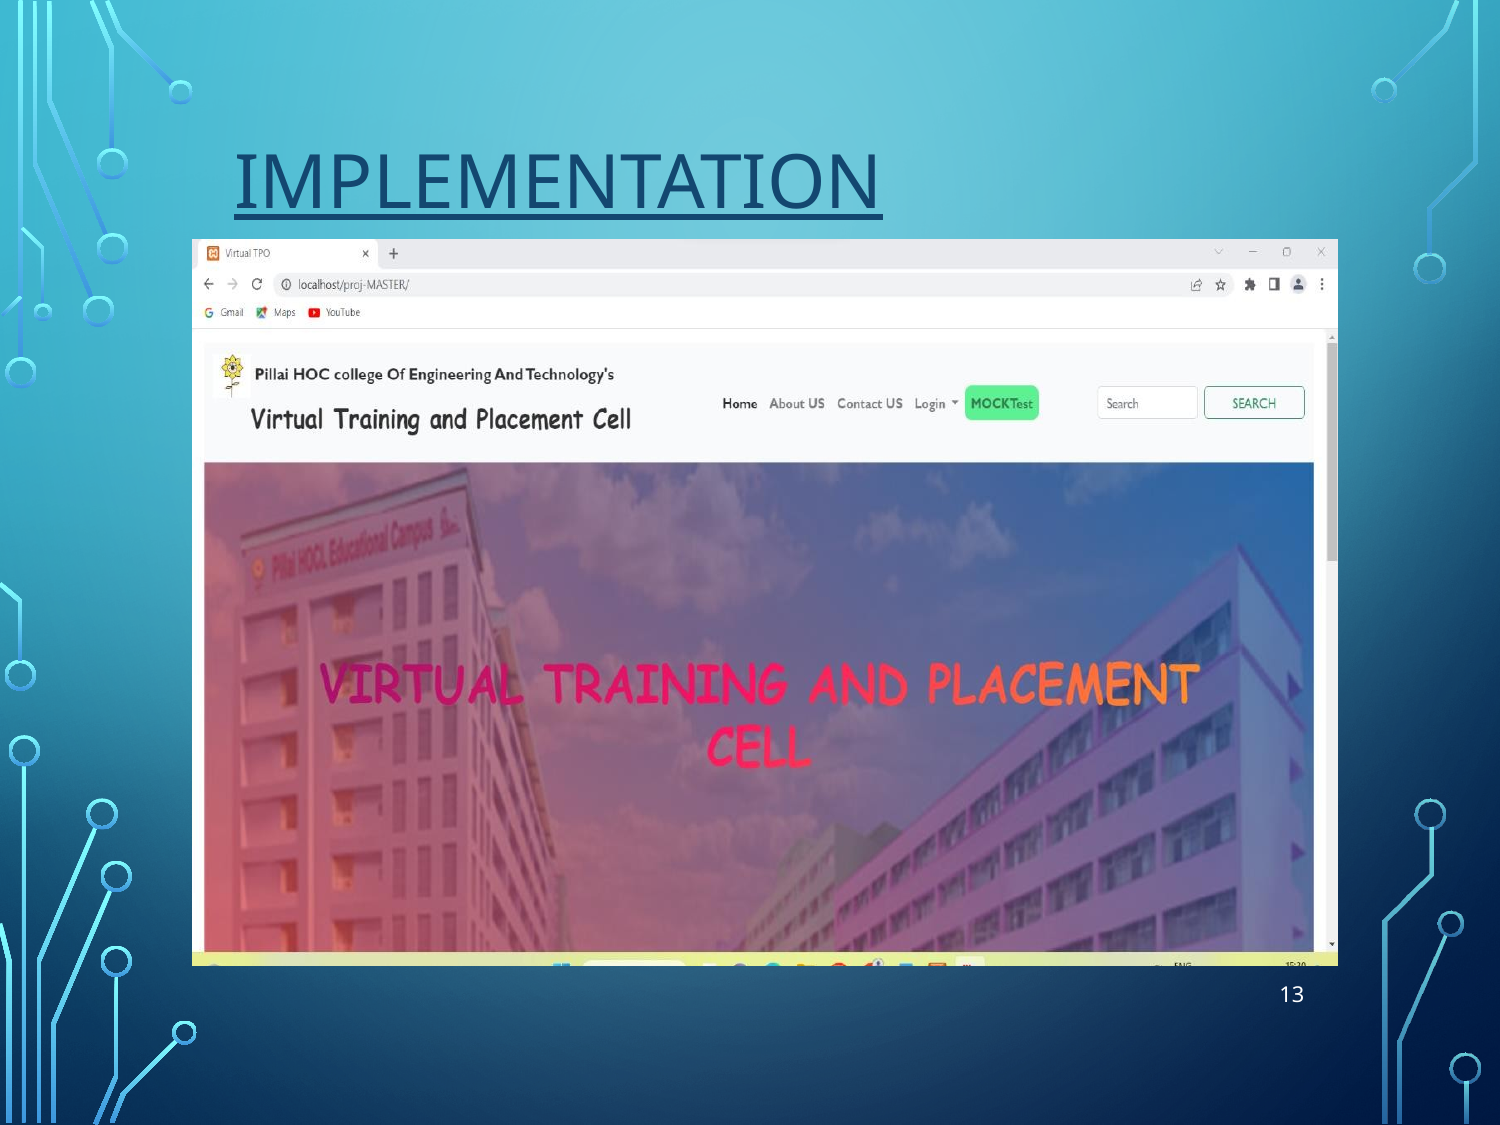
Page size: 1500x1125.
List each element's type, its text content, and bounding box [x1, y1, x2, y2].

slide_number 13 [1264, 965, 1360, 1025]
text_box IMPLEMENTATION [169, 126, 948, 231]
picture [192, 238, 1338, 966]
